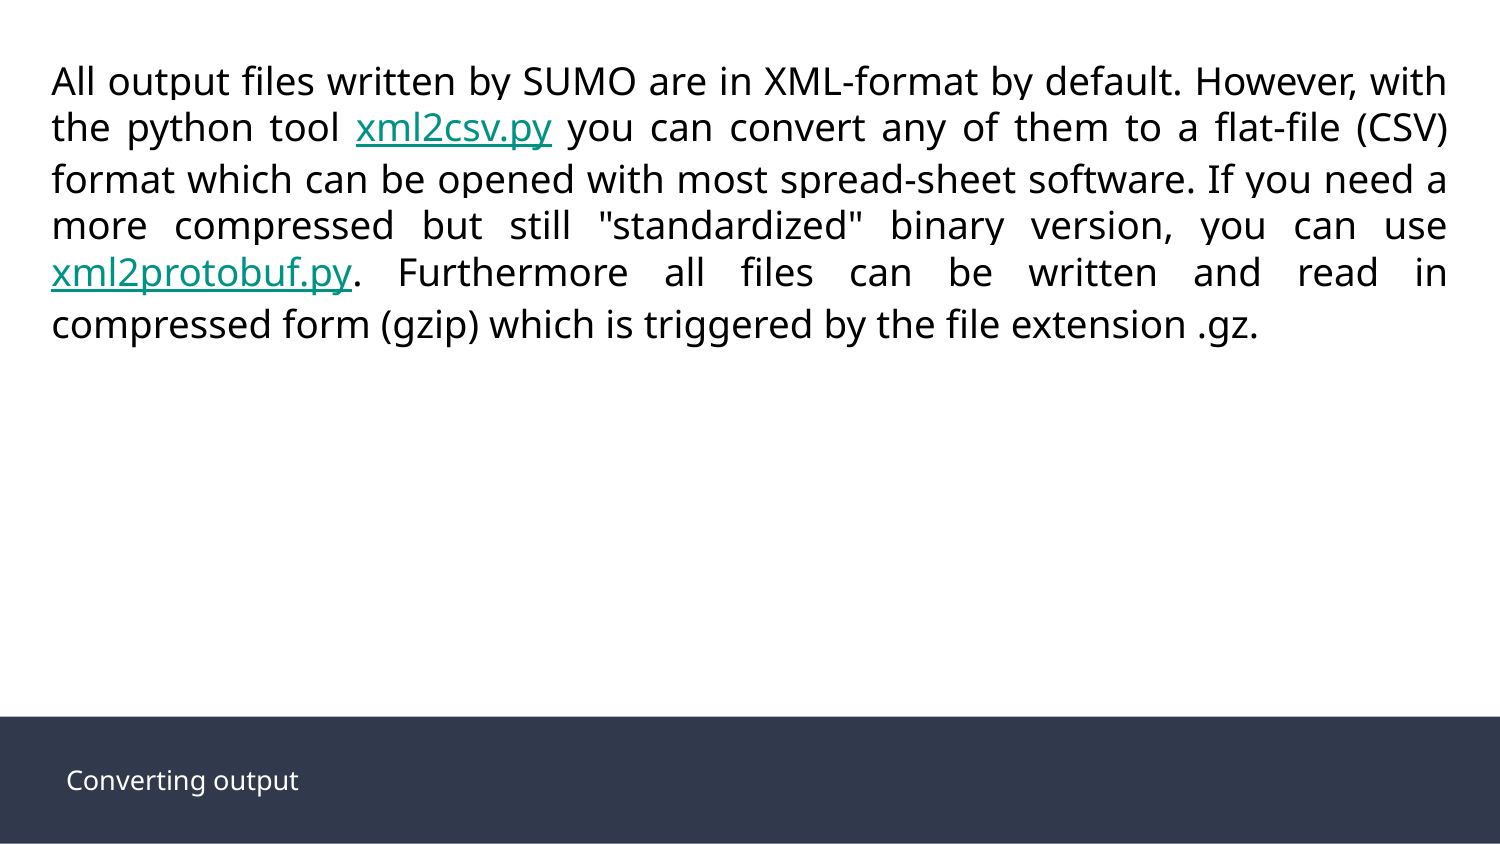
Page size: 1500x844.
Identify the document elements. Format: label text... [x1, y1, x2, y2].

text_box All output files written by SUMO are in XML-format by default. However, with the python tool xml2csv.py you can convert any of them to a flat-file (CSV) format which can be opened with most spread-sheet software. If you need a more compressed but still "standardized" binary version, you can use xml2protobuf.py. Furthermore all files can be written and read in compressed form (gzip) which is triggered by the file extension .gz. [36, 41, 1464, 362]
list Converting output [51, 741, 1361, 818]
